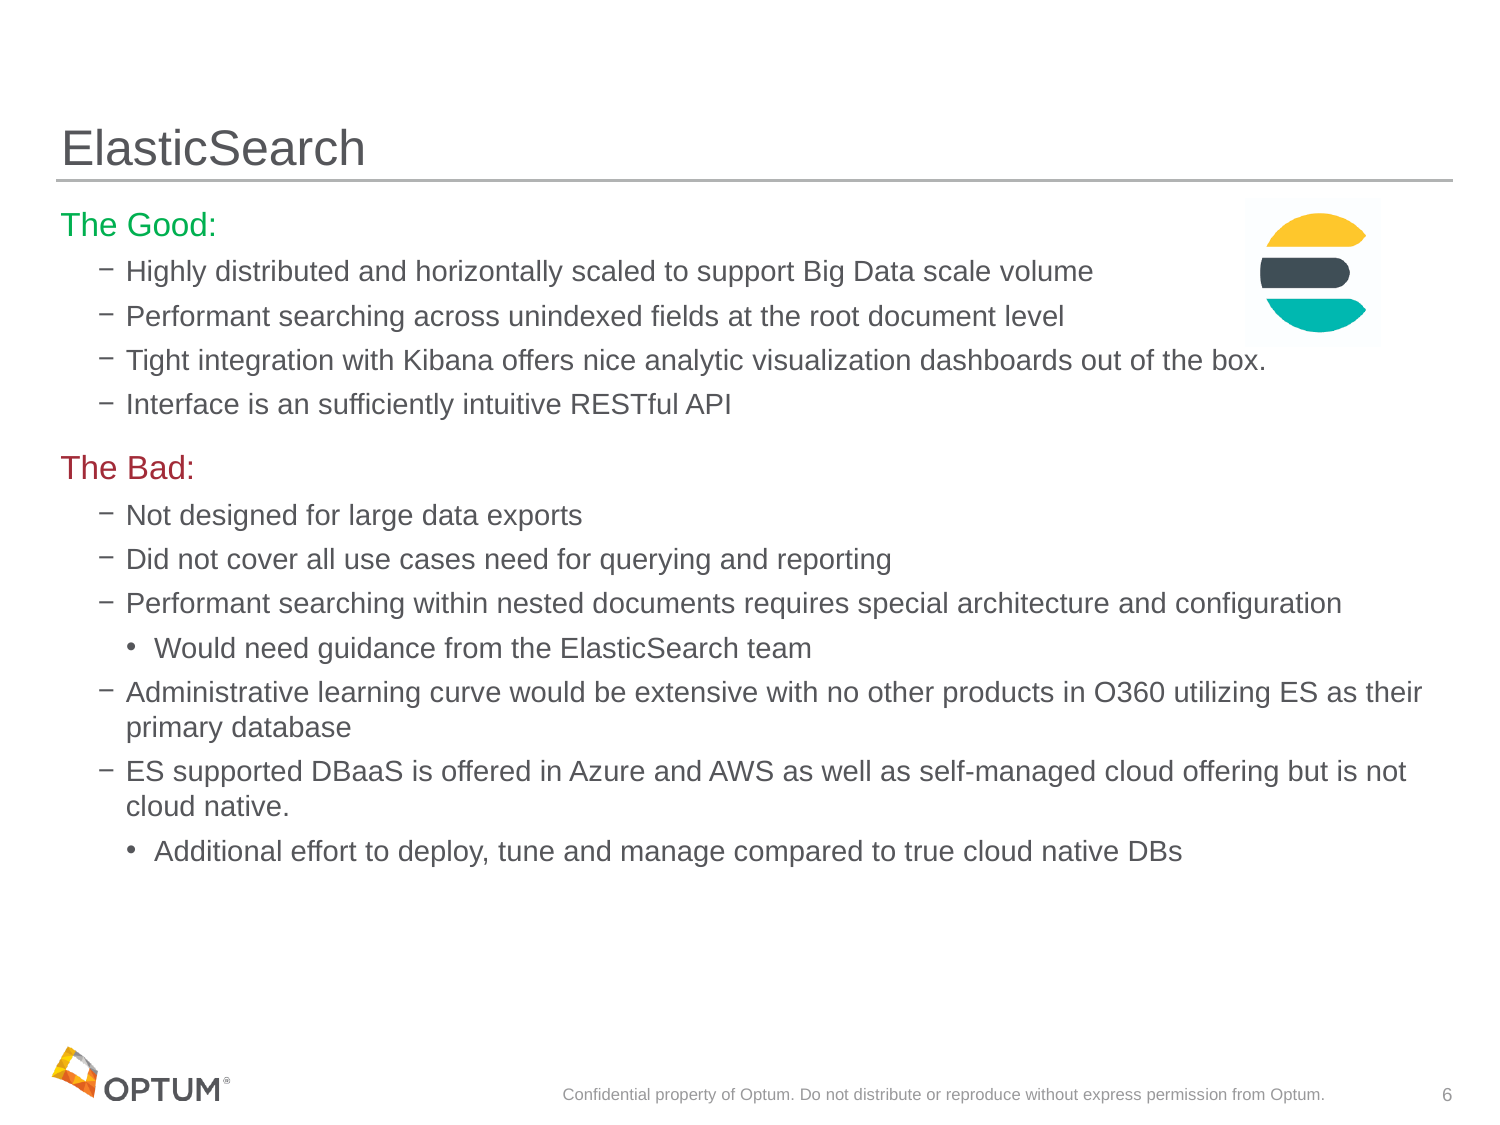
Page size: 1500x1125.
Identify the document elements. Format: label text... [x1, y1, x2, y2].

picture [50, 1044, 231, 1101]
title ElasticSearch [60, 0, 1454, 177]
picture [1245, 198, 1381, 347]
text_box The Good: Highly distributed and horizontally scaled to support Big Data scale volume Performant searching across unindexed fields at the root document level Tight integration with Kibana offers nice analytic visualization dashboards out of the box. Interface is an sufficiently intuitive RESTful API The Bad: Not designed for large data exports Did not cover all use cases need for querying and reporting Performant searching within nested documents requires special architecture and configuration Would need guidance from the ElasticSearch team Administrative learning curve would be extensive with no other products in O360 utilizing ES as their primary database ES supported DBaaS is offered in Azure and AWS as well as self-managed cloud offering but is not cloud native. Additional effort to deploy, tune and manage compared to true cloud native DBs [60, 203, 1453, 968]
footer Confidential property of Optum. Do not distribute or reproduce without express permission from Optum. [508, 1064, 1381, 1124]
slide_number 6 [1385, 1064, 1453, 1124]
